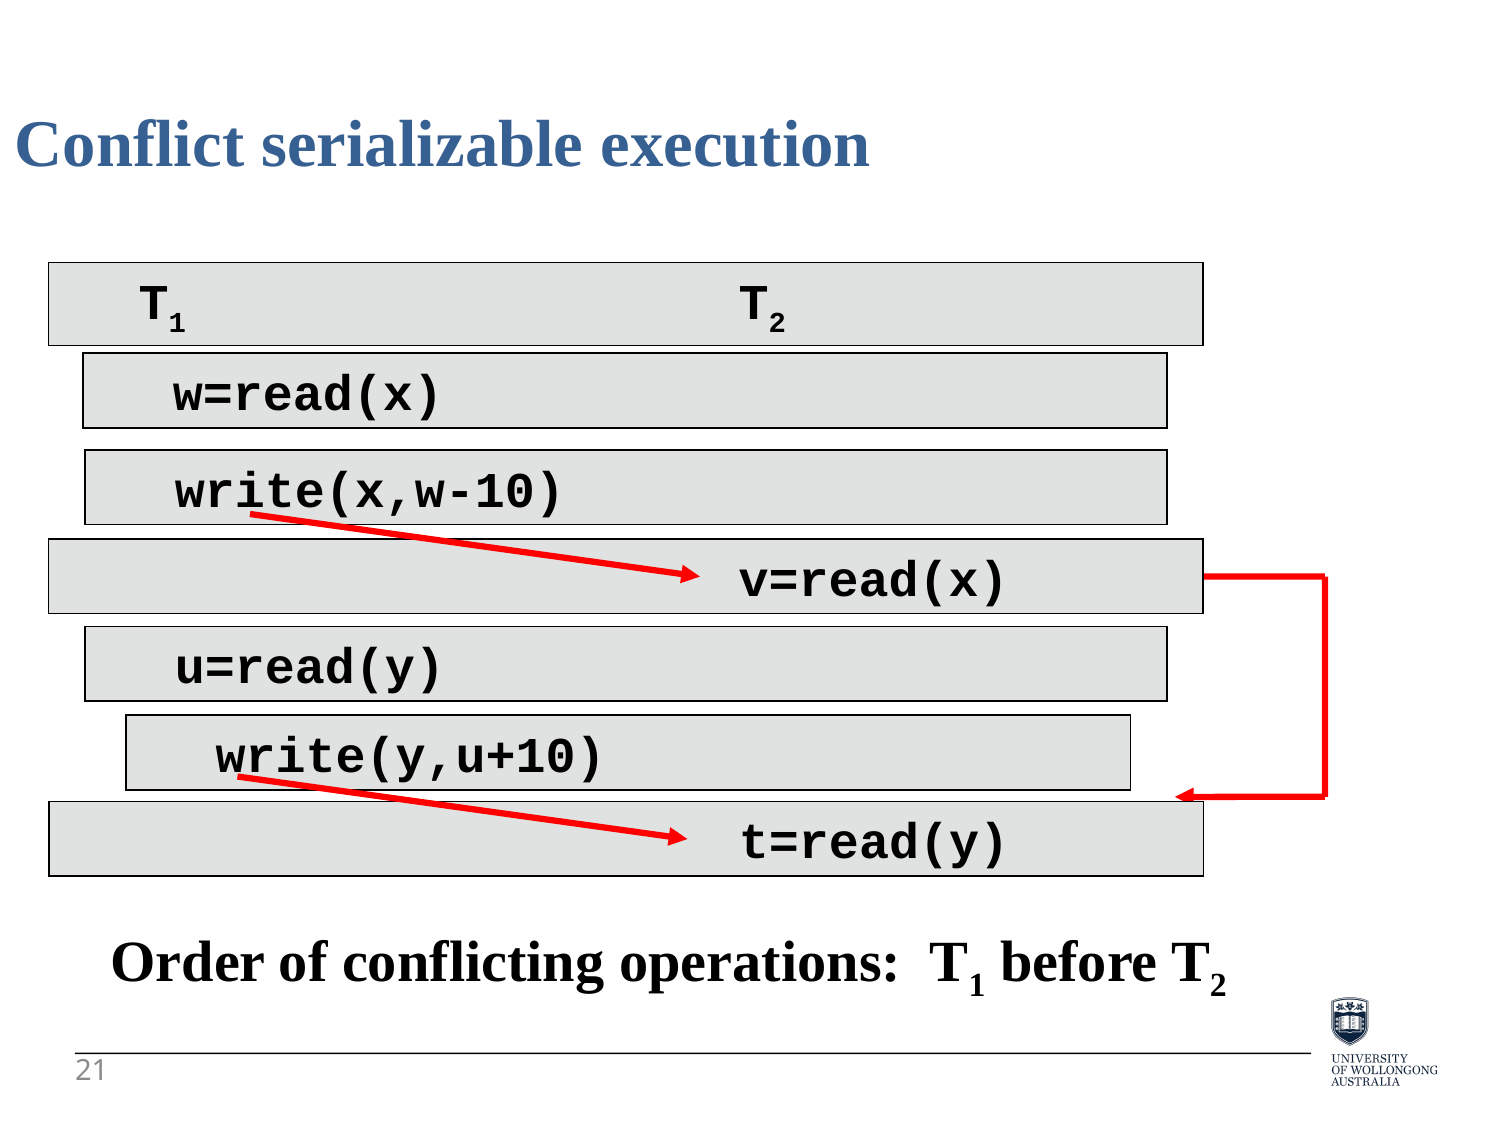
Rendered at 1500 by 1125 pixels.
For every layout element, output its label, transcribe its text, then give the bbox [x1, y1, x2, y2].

text_box Order of conflicting operations: T1 before T2 [95, 915, 1242, 1011]
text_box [82, 262, 1174, 879]
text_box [1177, 576, 1326, 798]
text_box 21 [74, 1059, 135, 1091]
text_box Conflict serializable execution [0, 92, 1500, 193]
